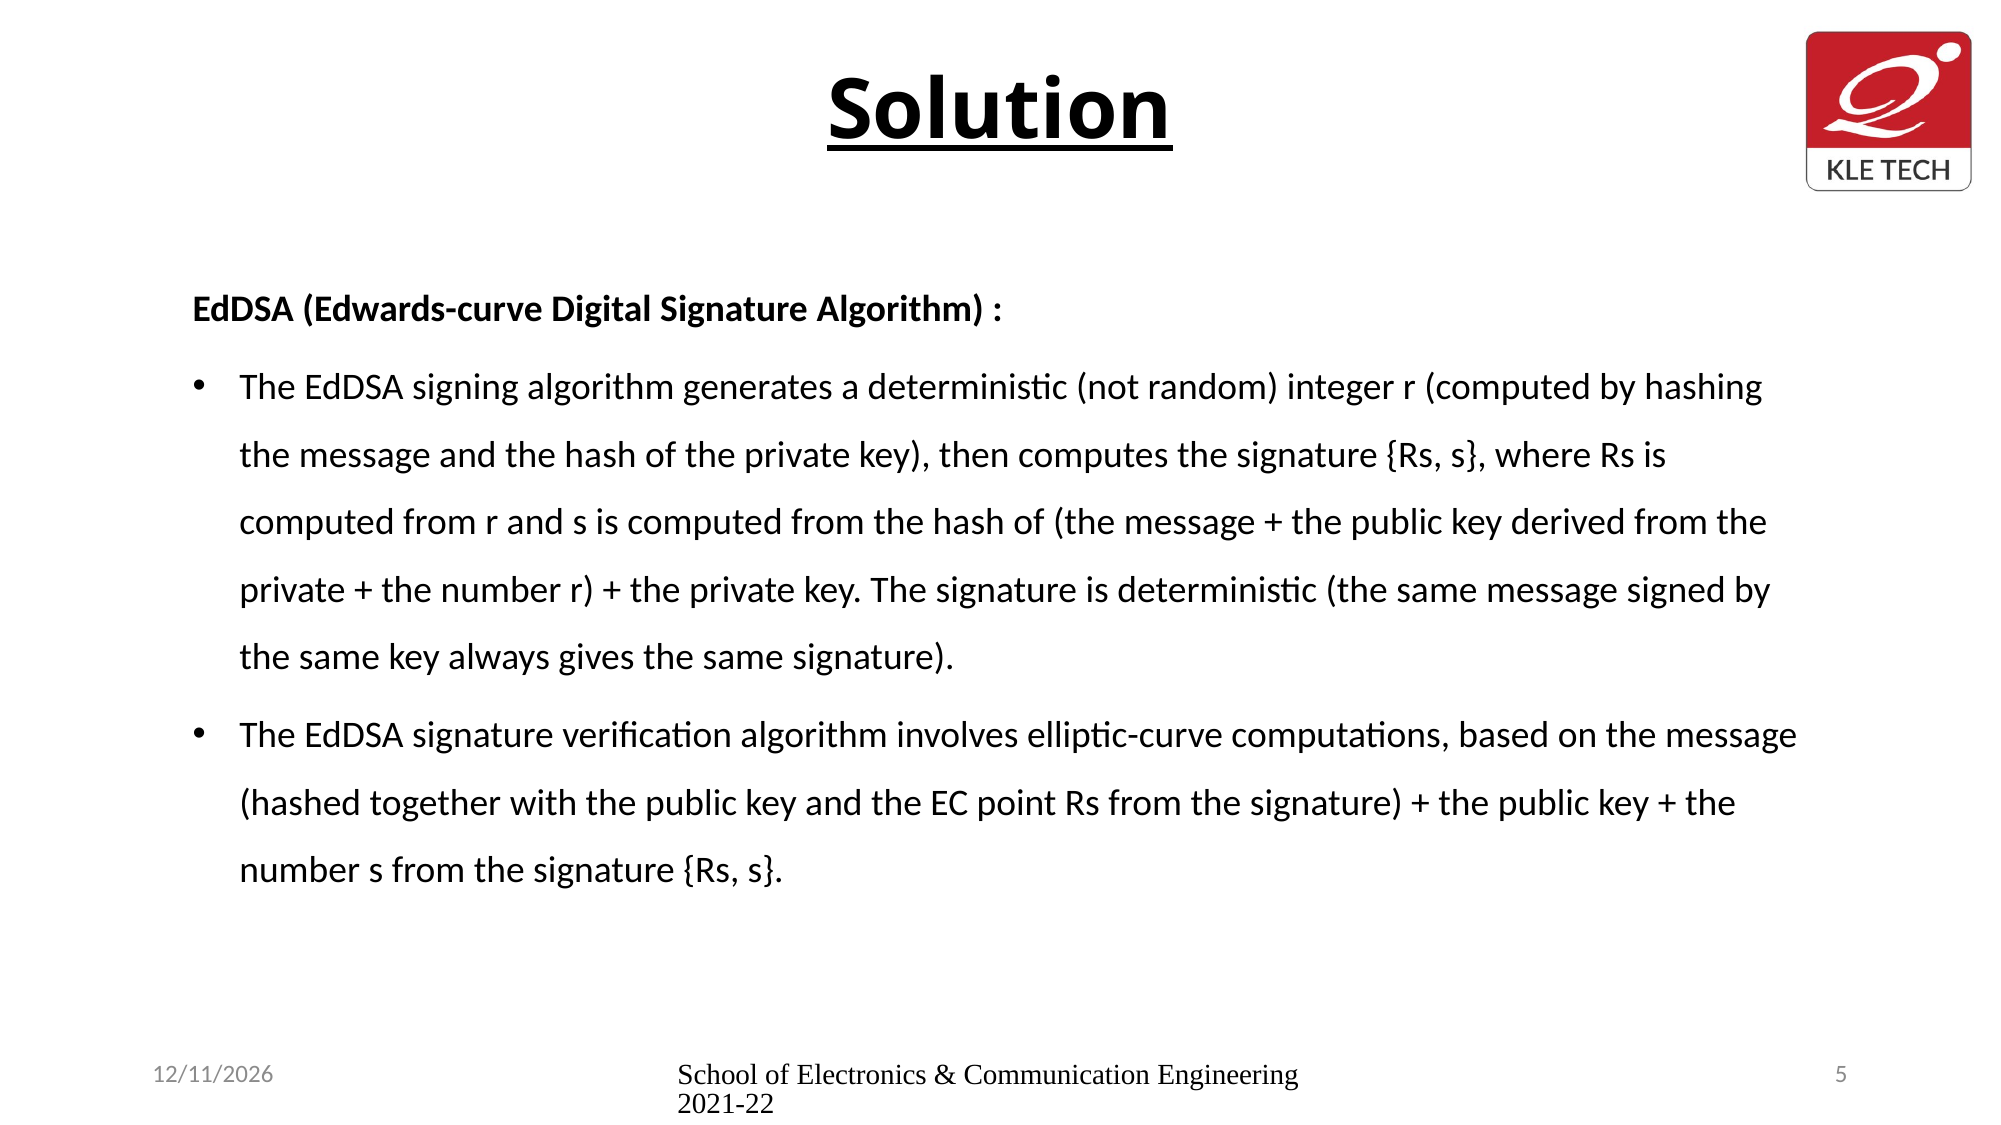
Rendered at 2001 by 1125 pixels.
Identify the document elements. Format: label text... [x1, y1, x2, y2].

slide_number 5 [1412, 1042, 1863, 1103]
text_box EdDSA (Edwards-curve Digital Signature Algorithm) : The EdDSA signing algorithm generates a deterministic (not random) integer r (computed by hashing the message and the hash of the private key), then computes the signature {Rs, s}, where Rs is computed from r and s is computed from the hash of (the message + the public key derived from the private + the number r) + the private key. The signature is deterministic (the same message signed by the same key always gives the same signature). The EdDSA signature verification algorithm involves elliptic-curve computations, based on the message (hashed together with the public key and the EC point Rs from the signature) + the public key + the number s from the signature {Rs, s}. [192, 261, 1808, 973]
title Solution [254, 31, 1746, 192]
footer School of Electronics & Communication Engineering 2021-22 [662, 1042, 1338, 1103]
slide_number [137, 1042, 588, 1103]
picture [1777, 0, 2000, 223]
